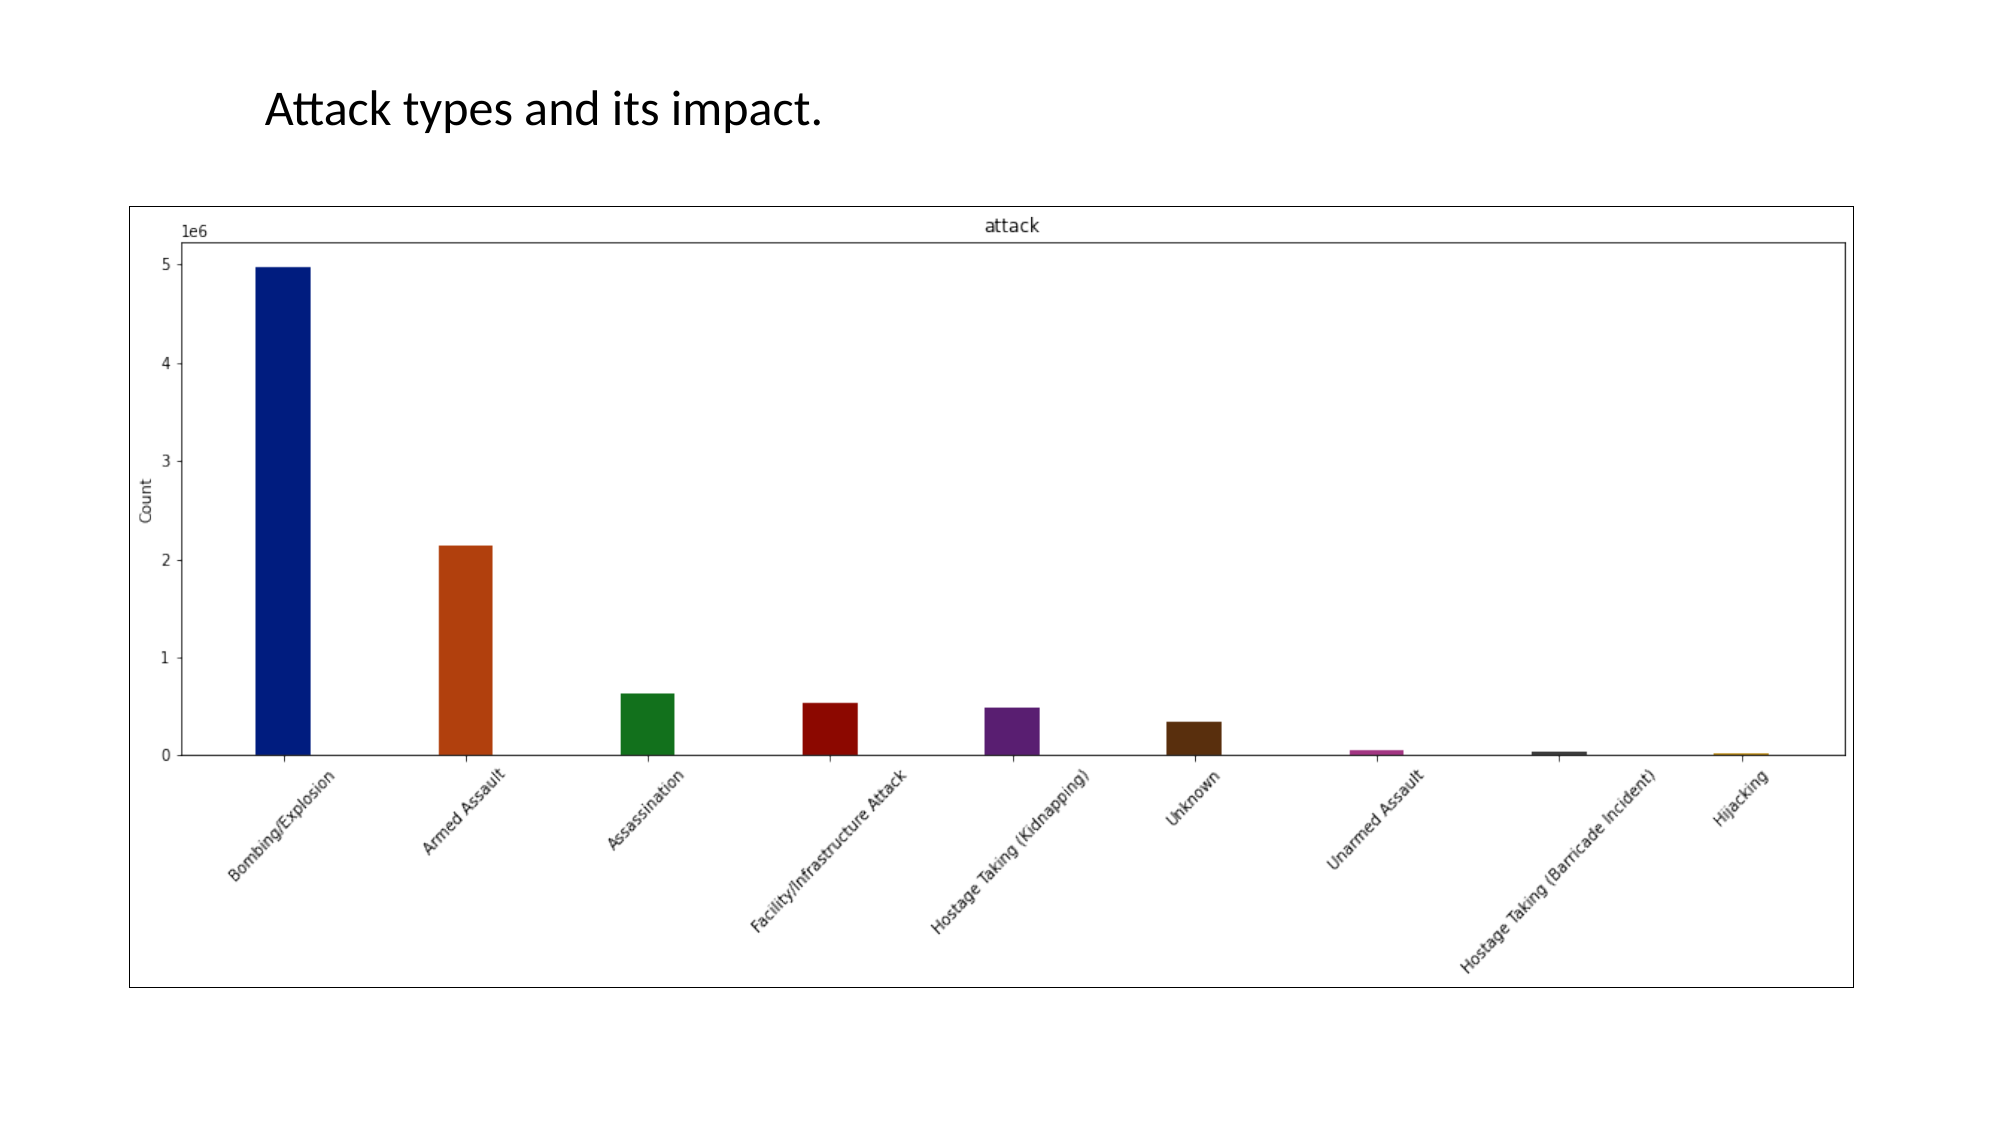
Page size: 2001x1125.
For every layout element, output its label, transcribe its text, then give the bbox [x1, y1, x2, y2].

subtitle Attack types and its impact. [249, 74, 1734, 144]
picture [129, 206, 1854, 988]
